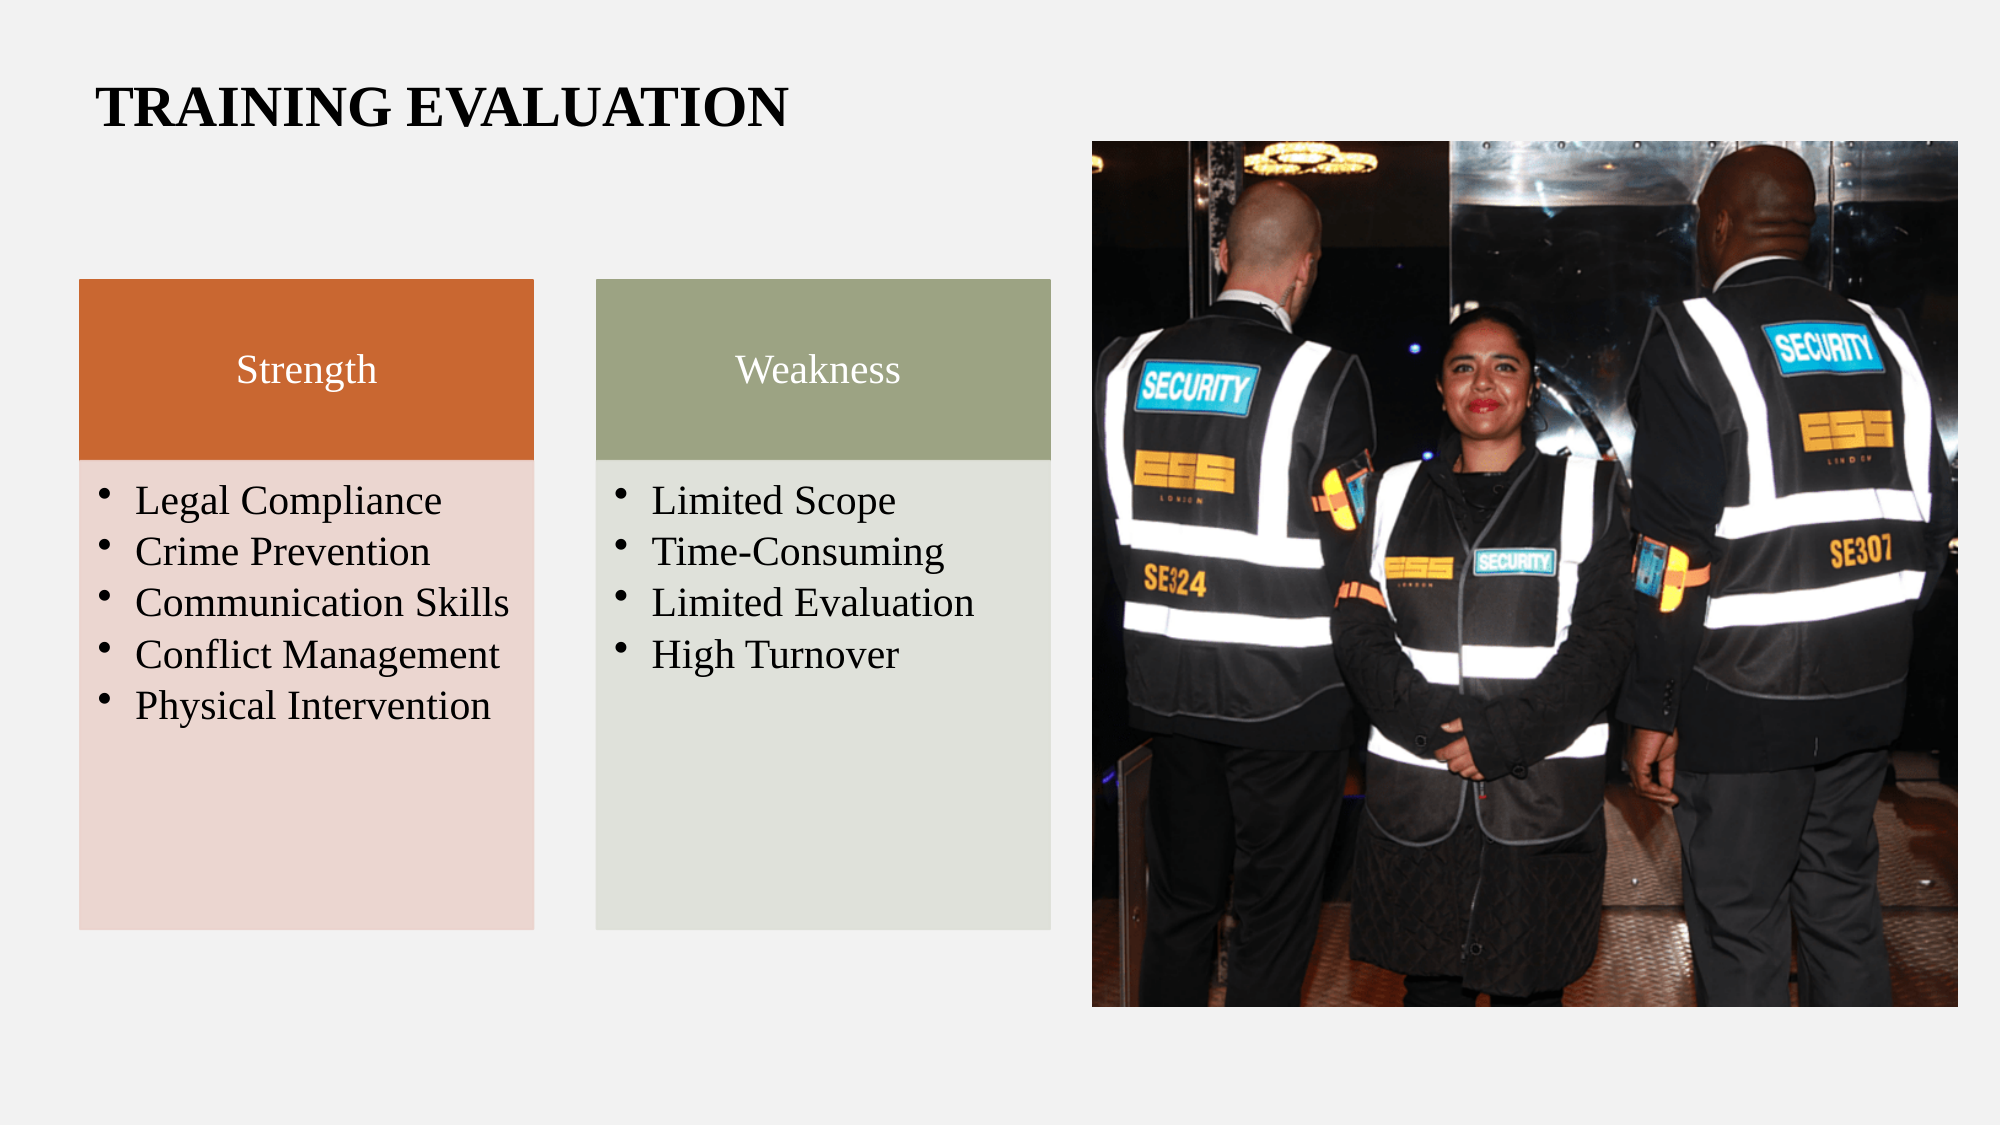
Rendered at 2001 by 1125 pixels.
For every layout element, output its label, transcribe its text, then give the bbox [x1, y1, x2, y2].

picture [1092, 140, 1958, 1007]
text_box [80, 182, 1050, 1027]
text_box TRAINING EVALUATION [80, 55, 824, 145]
